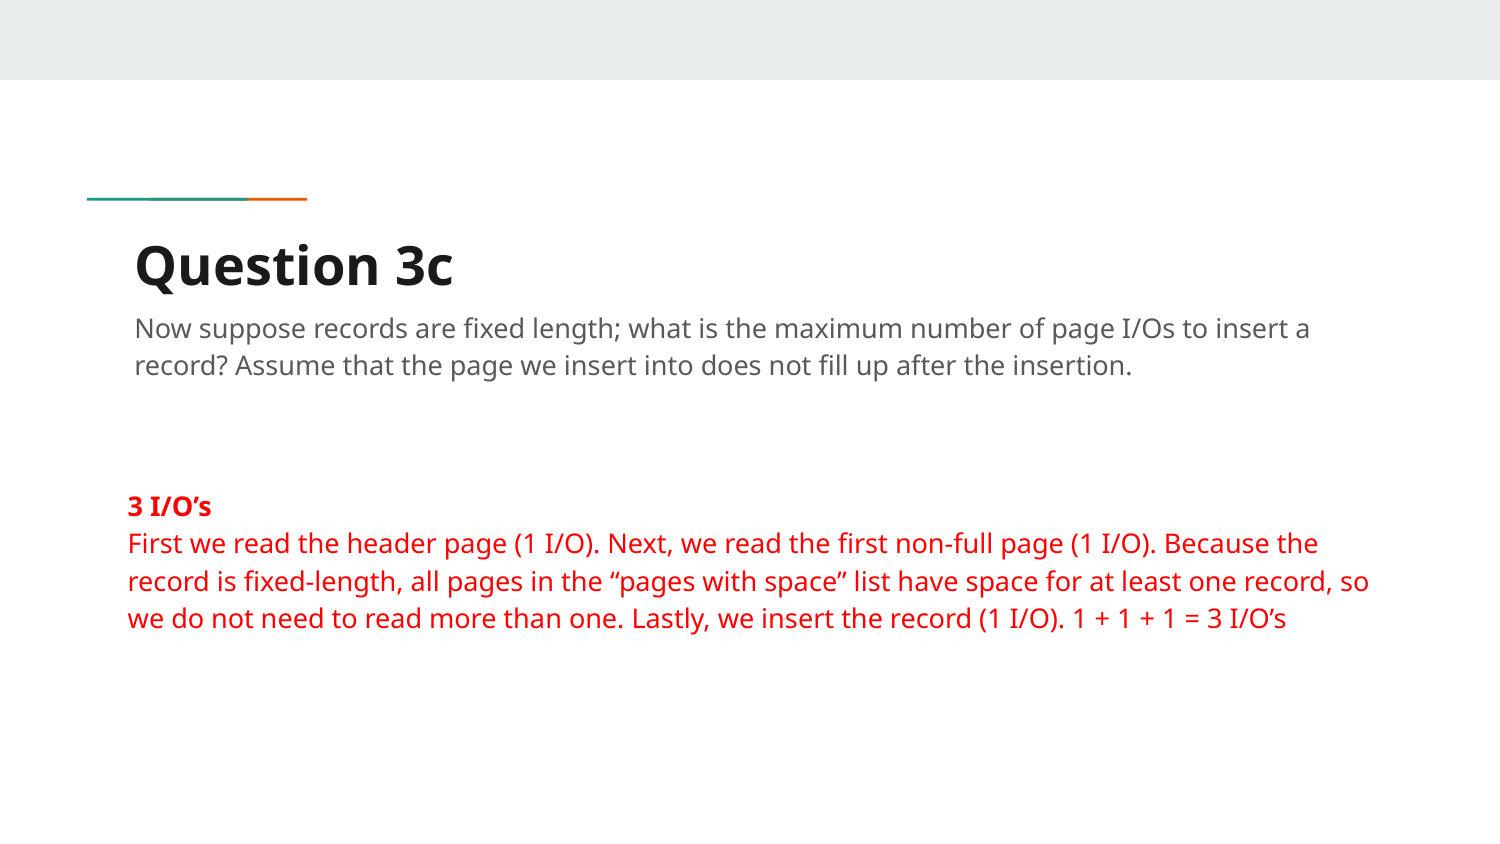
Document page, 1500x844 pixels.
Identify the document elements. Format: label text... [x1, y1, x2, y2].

list Now suppose records are fixed length; what is the maximum number of page I/Os to insert a record? Assume that the page we insert into does not fill up after the insertion. [119, 291, 1381, 469]
text_box 3 I/O’s First we read the header page (1 I/O). Next, we read the first non-full page (1 I/O). Because the record is fixed-length, all pages in the “pages with space” list have space for at least one record, so we do not need to read more than one. Lastly, we insert the record (1 I/O). 1 + 1 + 1 = 3 I/O’s [112, 469, 1388, 649]
title Question 3c [119, 216, 1381, 291]
